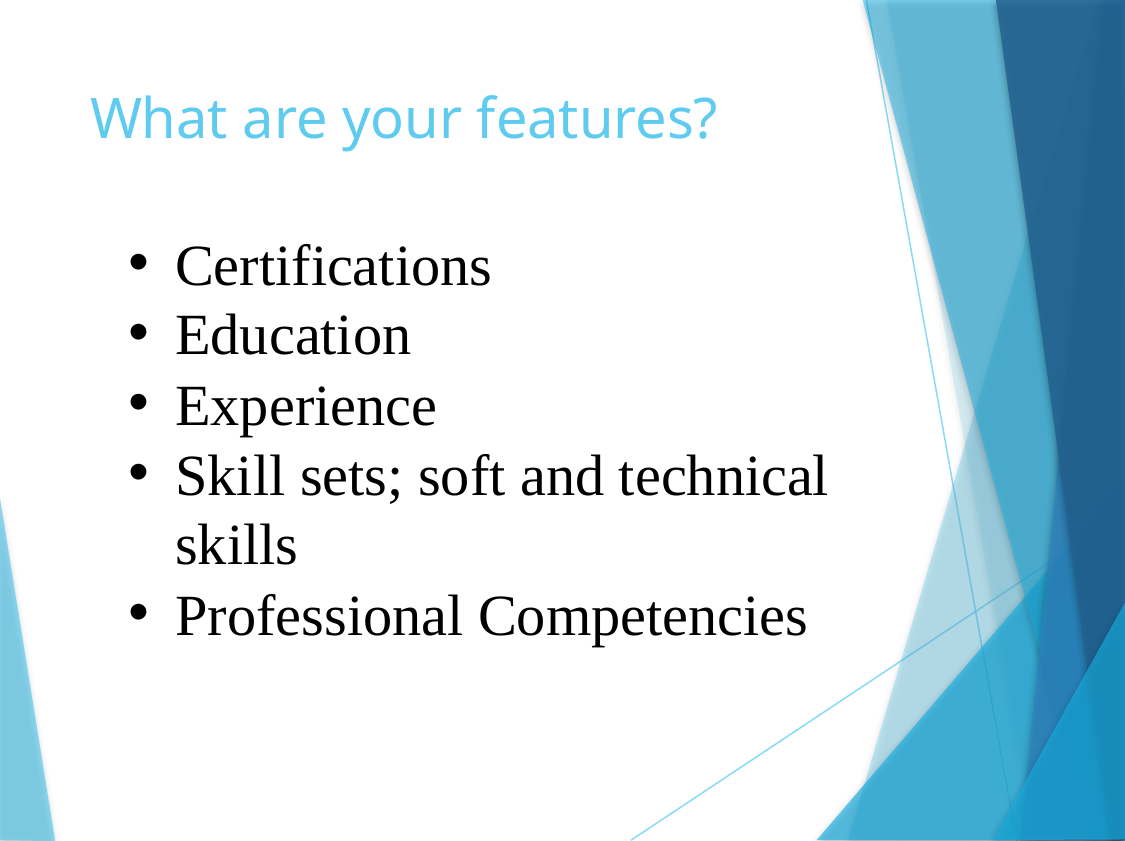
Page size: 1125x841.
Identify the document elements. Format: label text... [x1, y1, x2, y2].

text_box Certifications Education Experience Skill sets; soft and technical skills Professional Competencies [113, 219, 965, 724]
title What are your features? [75, 74, 856, 237]
